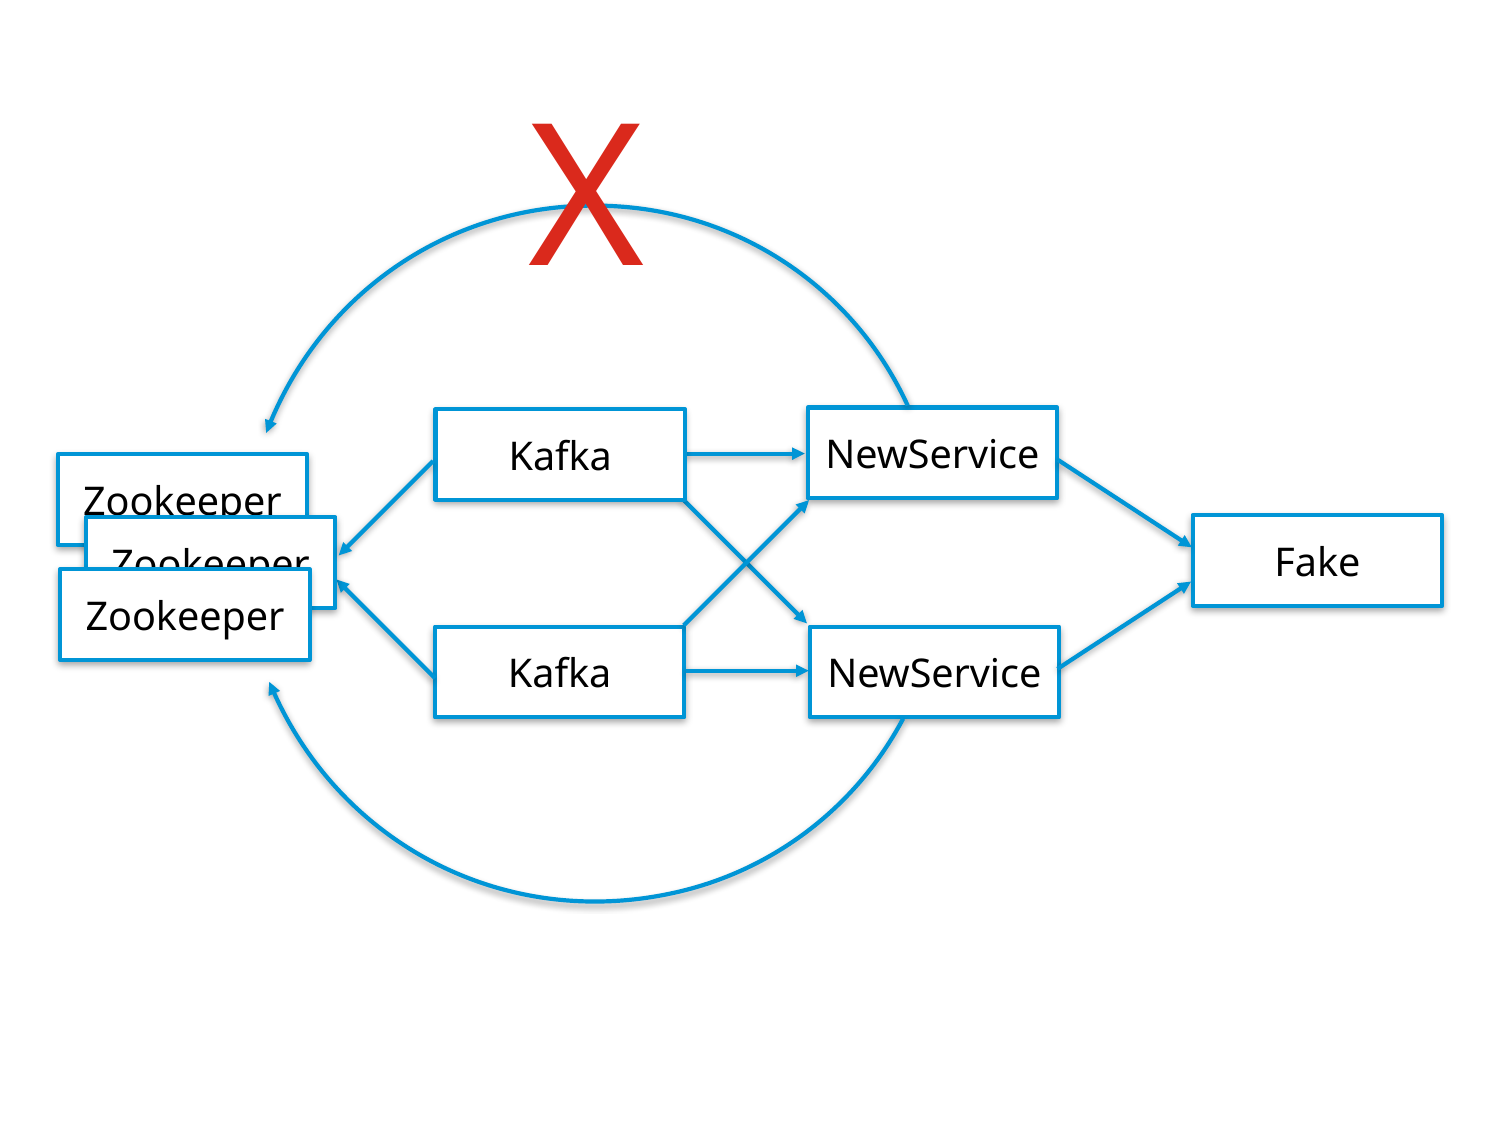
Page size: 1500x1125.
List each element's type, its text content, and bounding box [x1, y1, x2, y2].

text_box [685, 664, 809, 677]
text_box [338, 460, 434, 556]
text_box Zookeeper [60, 569, 310, 660]
text_box [692, 447, 802, 460]
text_box Kafka [435, 423, 685, 500]
text_box NewService [809, 626, 1060, 718]
text_box [751, 567, 807, 624]
text_box [683, 500, 810, 626]
text_box [1058, 459, 1192, 548]
text_box X [520, 60, 653, 313]
text_box Zookeeper [57, 454, 308, 546]
text_box [340, 580, 436, 679]
text_box NewService [807, 407, 1058, 499]
text_box [1057, 581, 1192, 670]
text_box Kafka [434, 626, 685, 703]
text_box [265, 210, 908, 433]
text_box [268, 681, 904, 902]
text_box Fake [1192, 515, 1443, 606]
text_box Zookeeper [85, 517, 336, 608]
